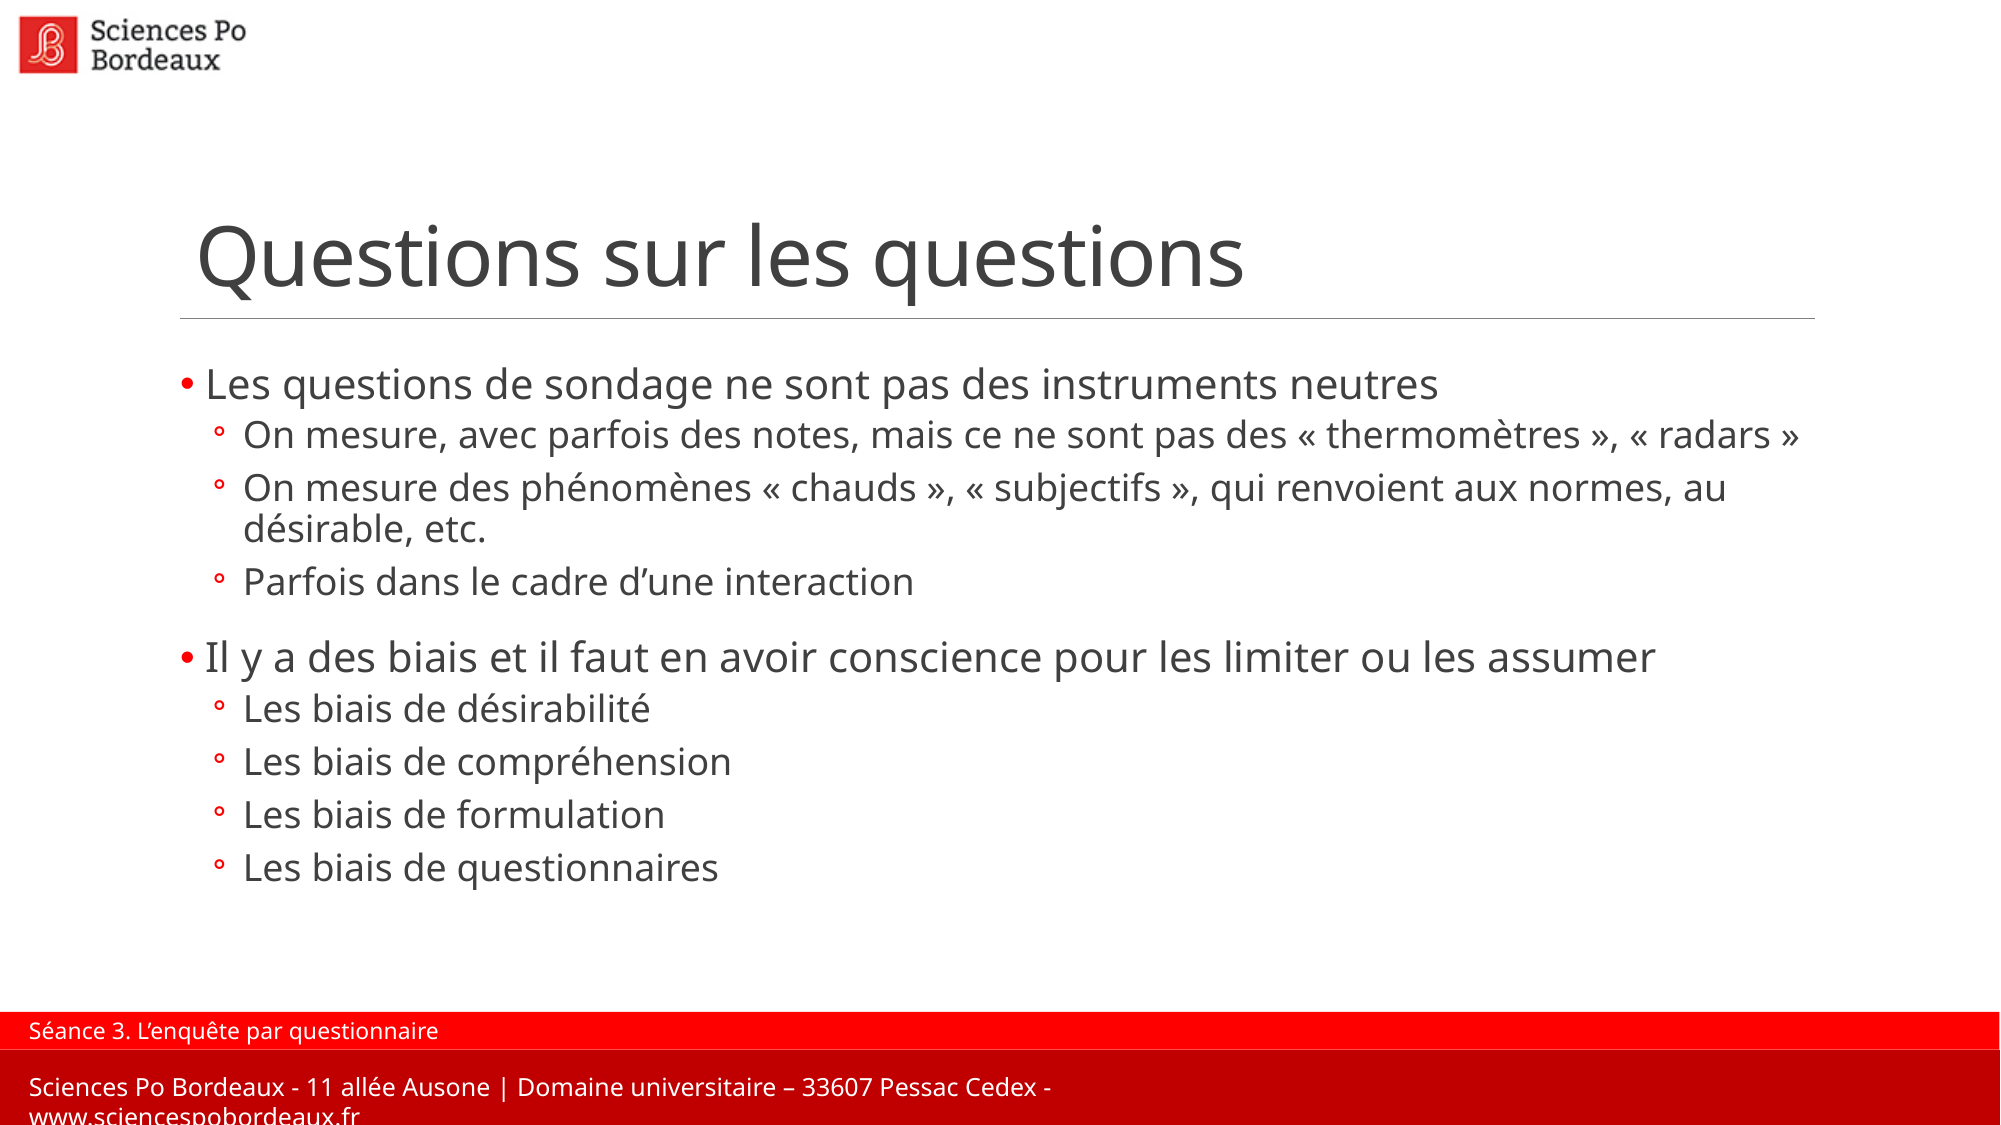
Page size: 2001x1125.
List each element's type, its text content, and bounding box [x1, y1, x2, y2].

title Questions sur les questions [180, 73, 1830, 312]
picture [0, 0, 266, 97]
list Les questions de sondage ne sont pas des instruments neutres On mesure, avec parfois des notes, mais ce ne sont pas des « thermomètres », « radars » On mesure des phénomènes « chauds », « subjectifs », qui renvoient aux normes, au désirable, etc. Parfois dans le cadre d’une interaction Il y a des biais et il faut en avoir conscience pour les limiter ou les assumer Les biais de désirabilité Les biais de compréhension Les biais de formulation Les biais de questionnaires [180, 355, 1830, 963]
list Séance 3. L’enquête par questionnaire [14, 1011, 1192, 1050]
